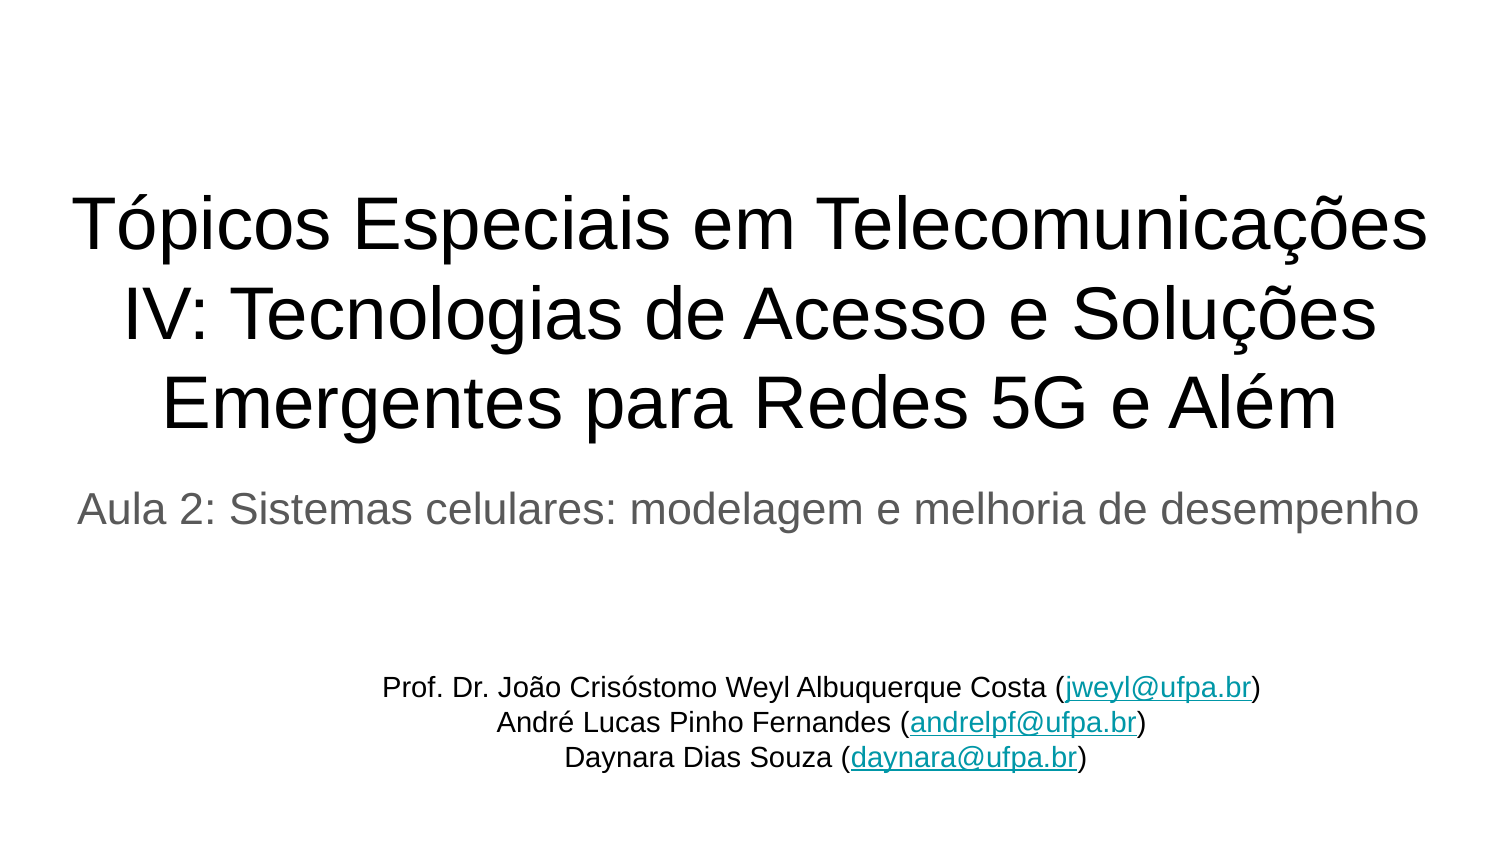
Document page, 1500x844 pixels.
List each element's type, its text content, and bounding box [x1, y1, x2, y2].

subtitle Aula 2: Sistemas celulares: modelagem e melhoria de desempenho [51, 464, 1449, 595]
text_box Prof. Dr. João Crisóstomo Weyl Albuquerque Costa (jweyl@ufpa.br) André Lucas Pinho Fernandes (andrelpf@ufpa.br) Daynara Dias Souza (daynara@ufpa.br) [251, 653, 1392, 789]
title Tópicos Especiais em Telecomunicações IV: Tecnologias de Acesso e Soluções Emergentes para Redes 5G e Além [51, 122, 1449, 459]
